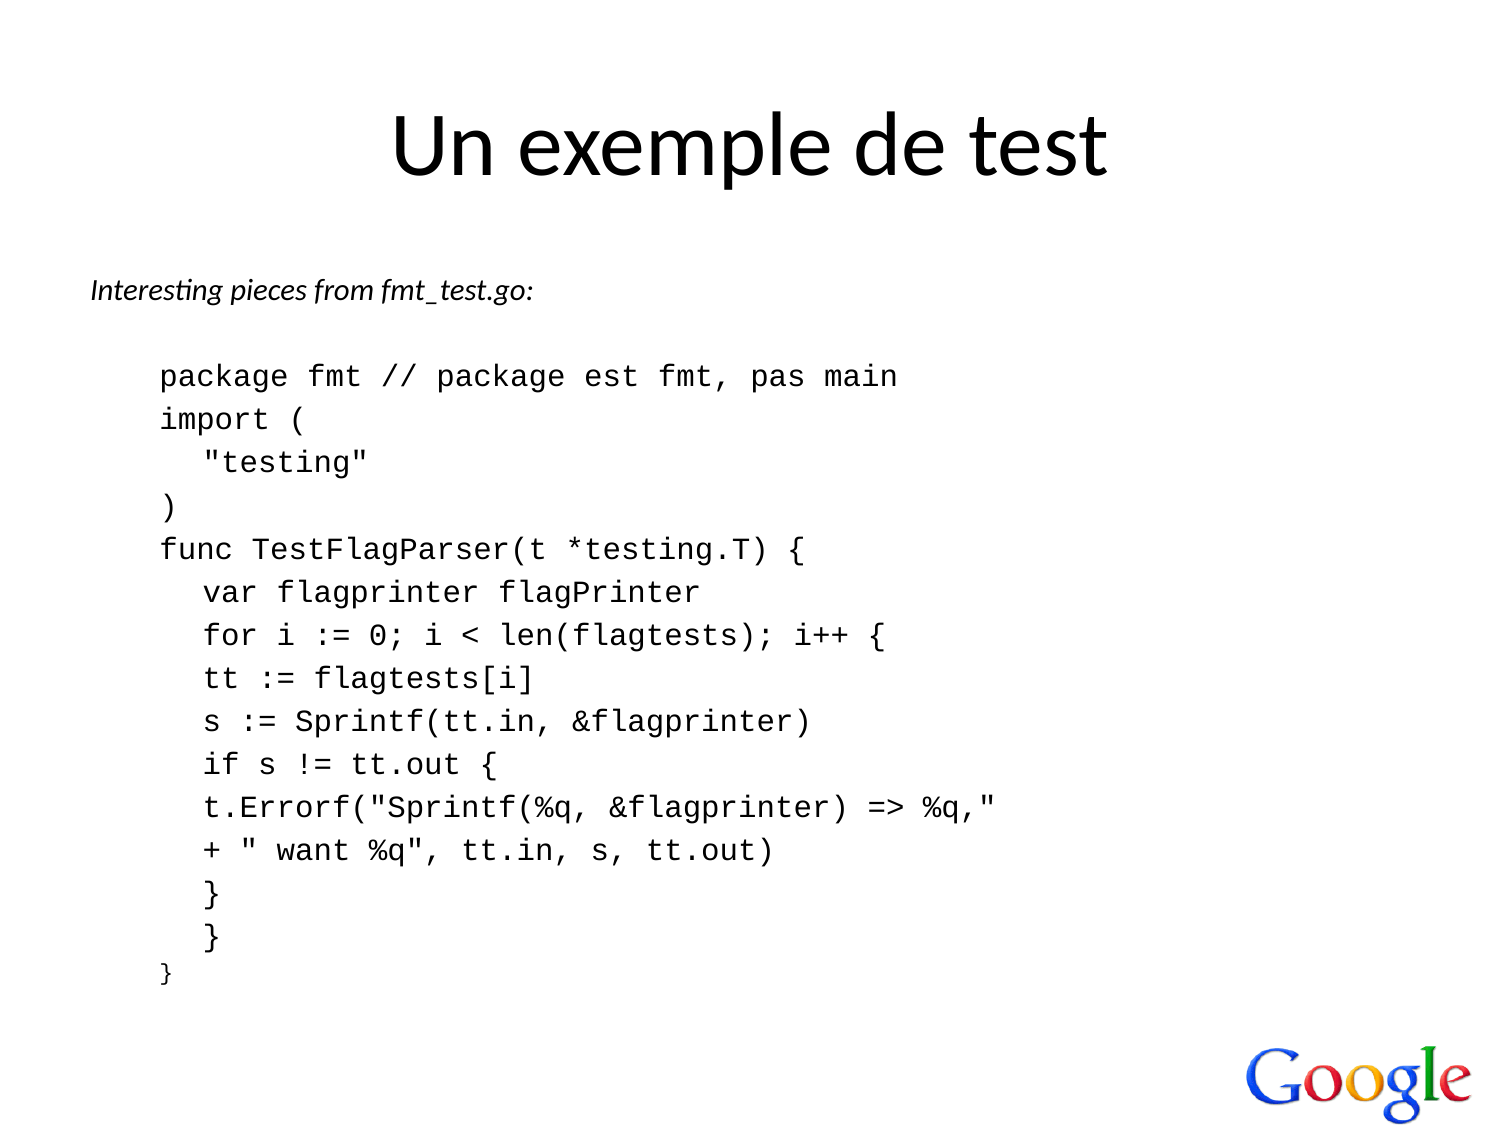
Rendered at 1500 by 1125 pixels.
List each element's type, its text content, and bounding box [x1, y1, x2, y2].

picture [1246, 1046, 1473, 1125]
title Un exemple de test [75, 45, 1425, 233]
list Interesting pieces from fmt_test.go: package fmt // package est fmt, pas main import ( "testing" ) func TestFlagParser(t *testing.T) { var flagprinter flagPrinter for i := 0; i < len(flagtests); i++ { tt := flagtests[i] s := Sprintf(tt.in, &flagprinter) if s != tt.out { t.Errorf("Sprintf(%q, &flagprinter) => %q," + " want %q", tt.in, s, tt.out) } } } [75, 262, 1425, 1005]
